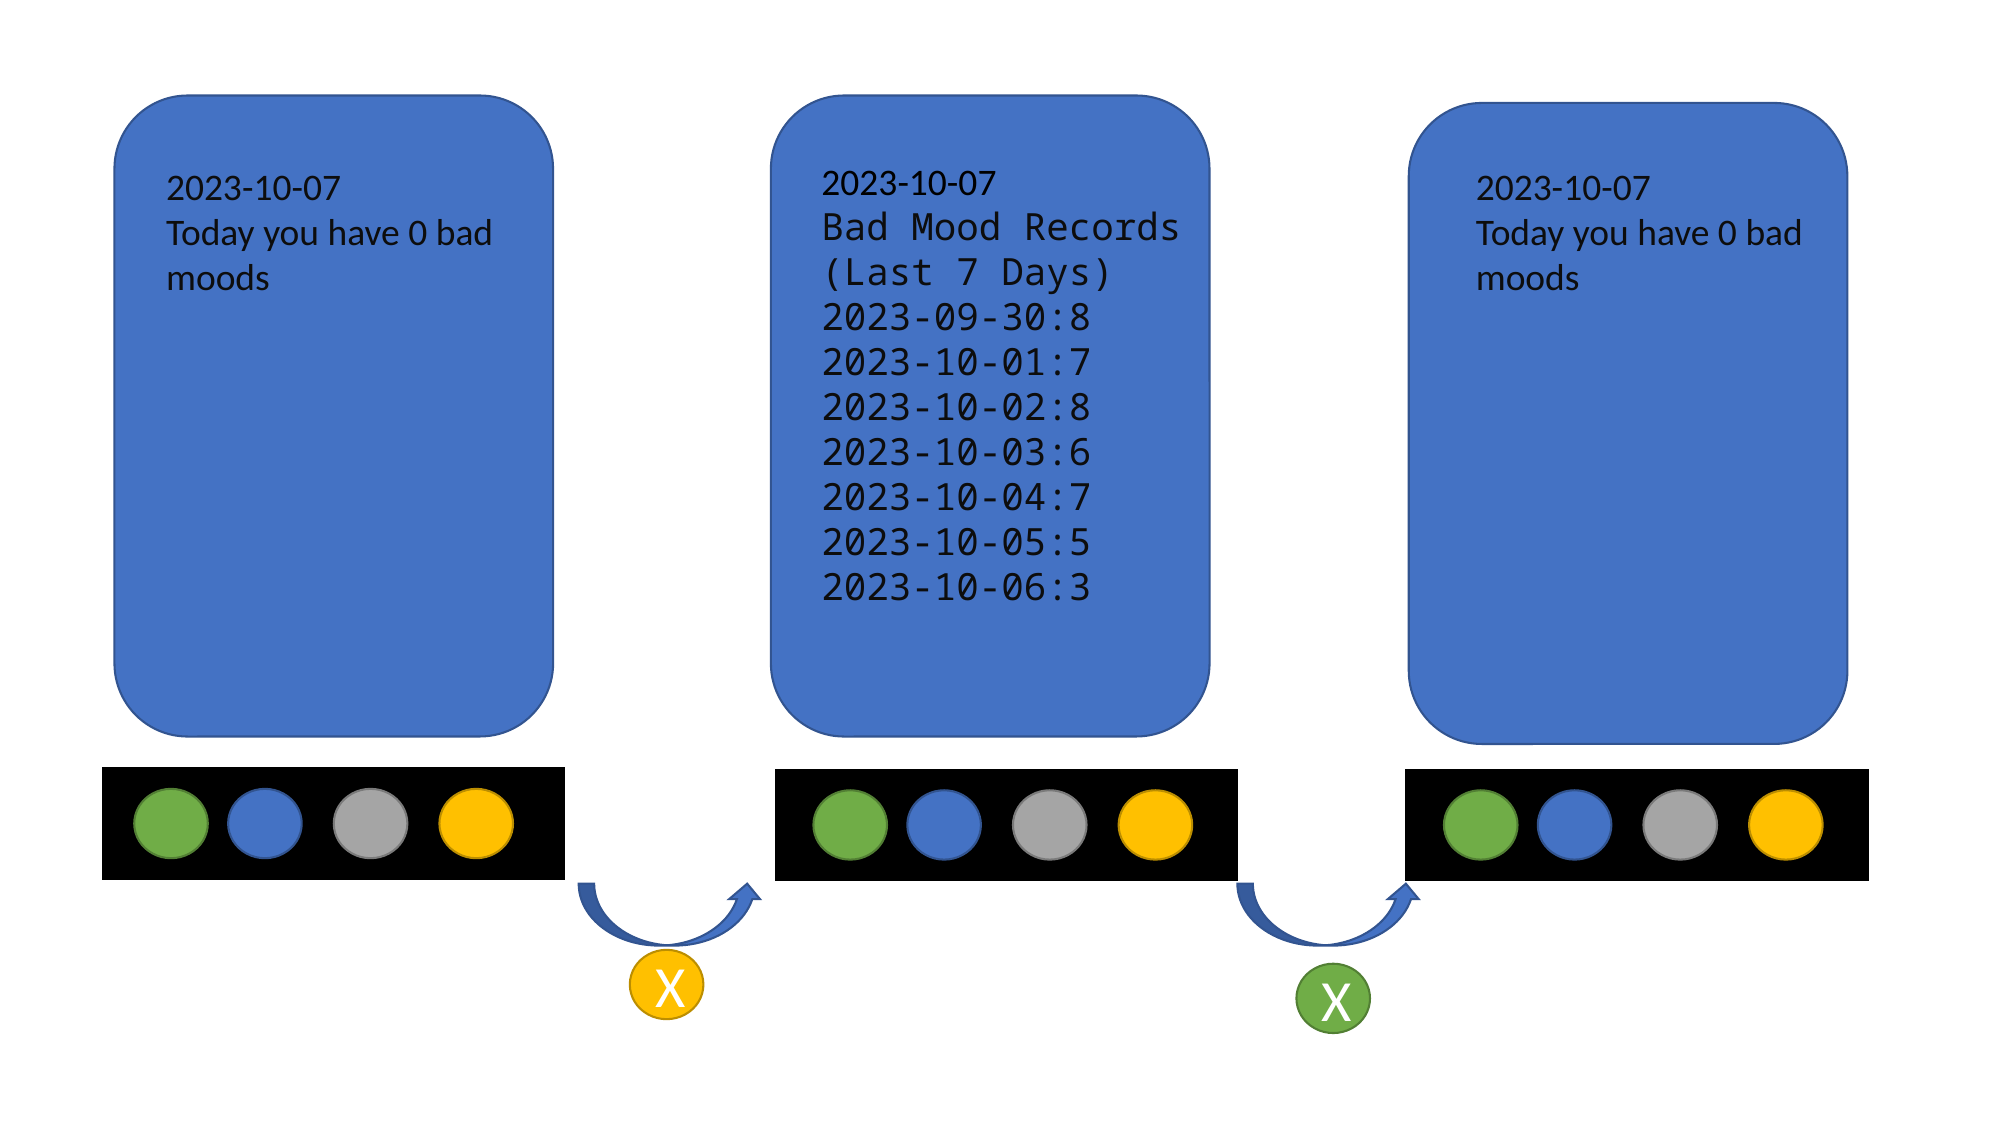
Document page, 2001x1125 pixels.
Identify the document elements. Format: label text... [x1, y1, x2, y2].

text_box [577, 882, 763, 947]
text_box [1236, 882, 1421, 947]
text_box [1405, 769, 1869, 881]
text_box [332, 787, 409, 860]
text_box 2023-10-07 Today you have 0 bad moods [151, 155, 517, 305]
text_box [812, 789, 889, 861]
text_box [775, 769, 1238, 881]
text_box [1748, 789, 1824, 861]
text_box [133, 787, 209, 860]
text_box [1117, 789, 1194, 861]
text_box X [628, 948, 705, 1021]
text_box X [1295, 962, 1372, 1035]
text_box [1407, 101, 1849, 746]
text_box [769, 94, 1209, 738]
text_box [906, 789, 982, 861]
text_box 2023-10-07 Today you have 0 bad moods [1461, 155, 1826, 305]
text_box [1642, 789, 1719, 861]
text_box [1011, 789, 1088, 861]
text_box [1442, 789, 1519, 861]
text_box [227, 787, 303, 860]
text_box [113, 94, 555, 738]
text_box [102, 767, 565, 880]
text_box [1536, 789, 1613, 861]
text_box 2023-10-07 Bad Mood Records (Last 7 Days) 2023-09-30:8 2023-10-01:7 2023-10-02:8 2023-10-03:6 2023-10-04:7 2023-10-05:5 2023-10-06:3 [806, 151, 1225, 706]
text_box [438, 787, 515, 860]
